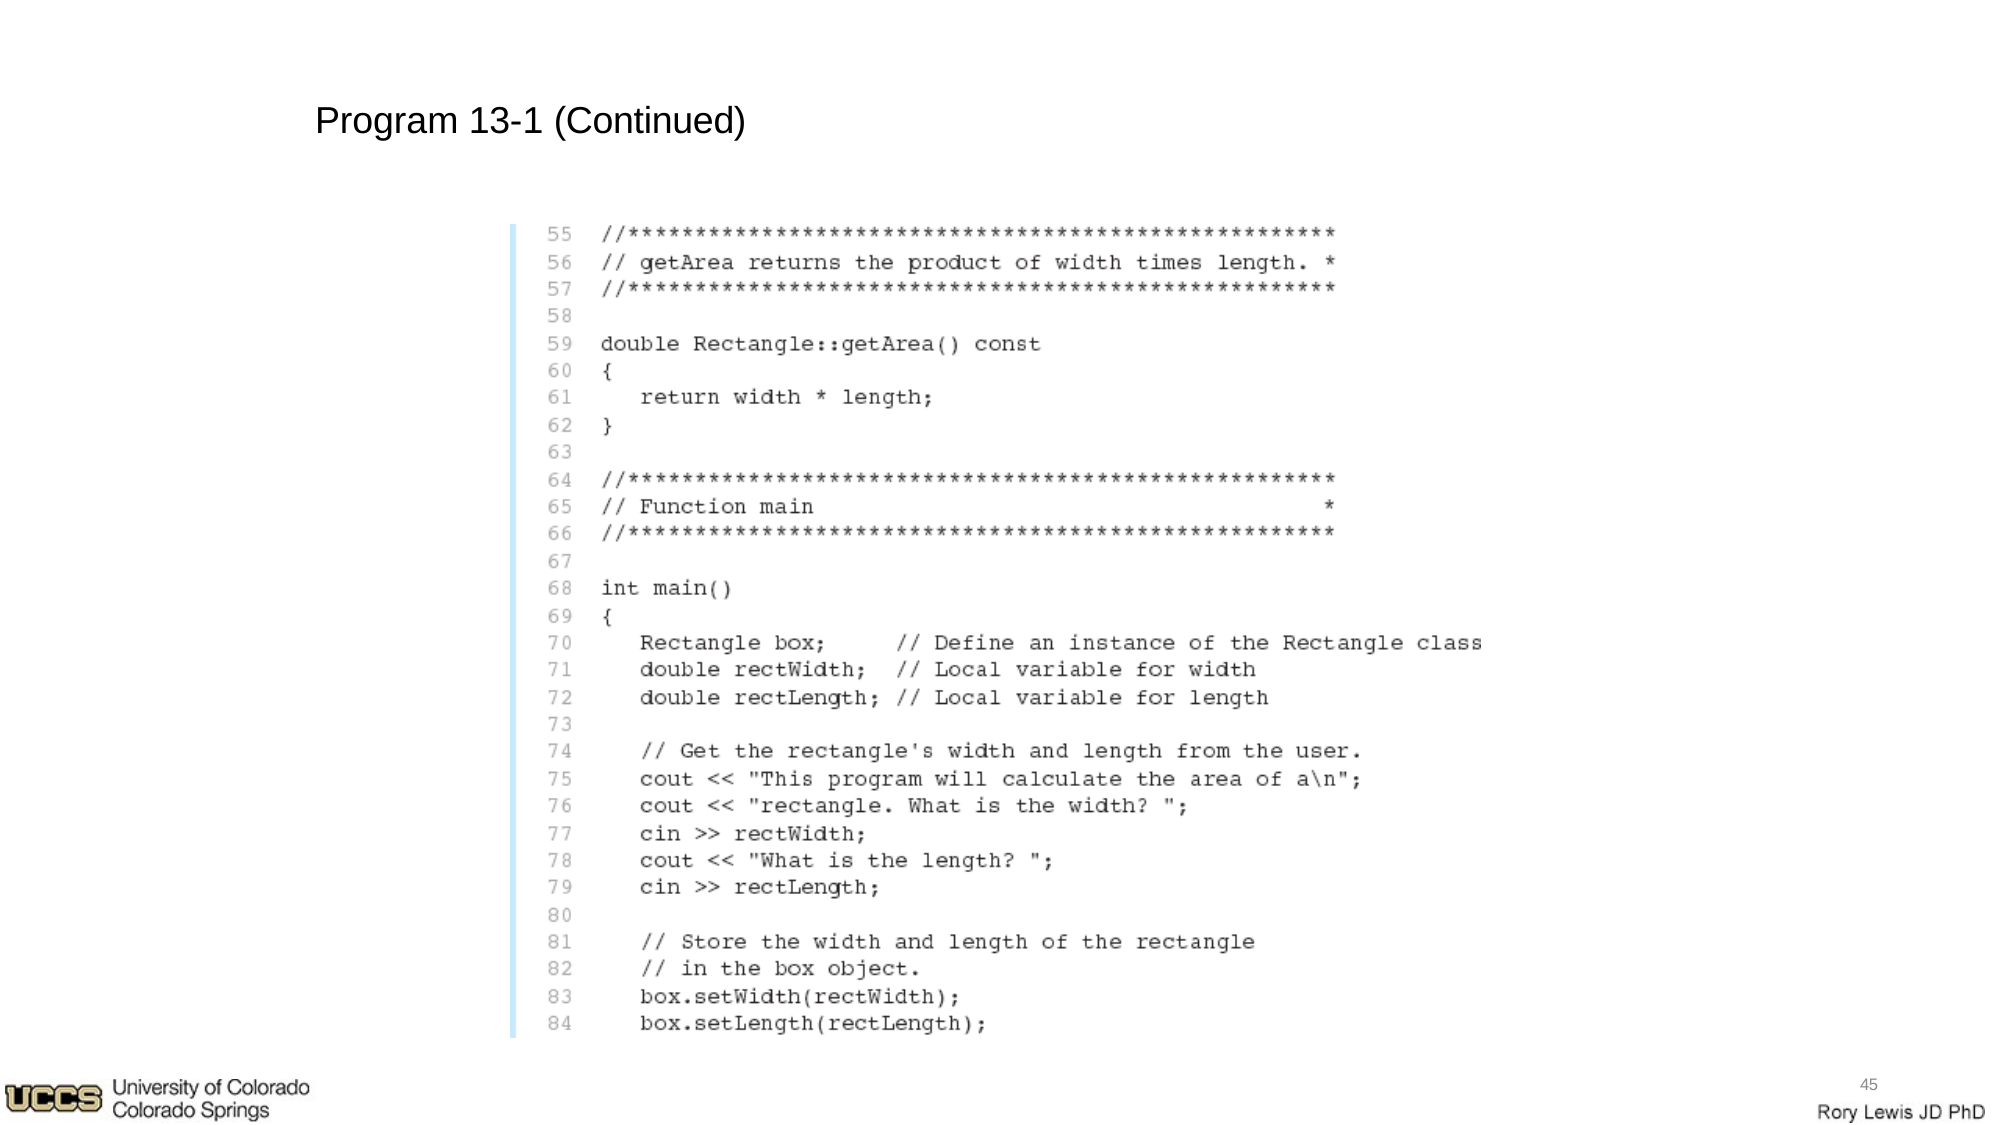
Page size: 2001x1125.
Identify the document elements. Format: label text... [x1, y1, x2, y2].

picture [5, 1079, 1854, 1123]
slide_number 45 [1854, 1073, 1894, 1125]
picture [510, 224, 1481, 1038]
picture [1894, 1079, 1985, 1123]
text_box Program 13-1 (Continued) [312, 93, 753, 141]
